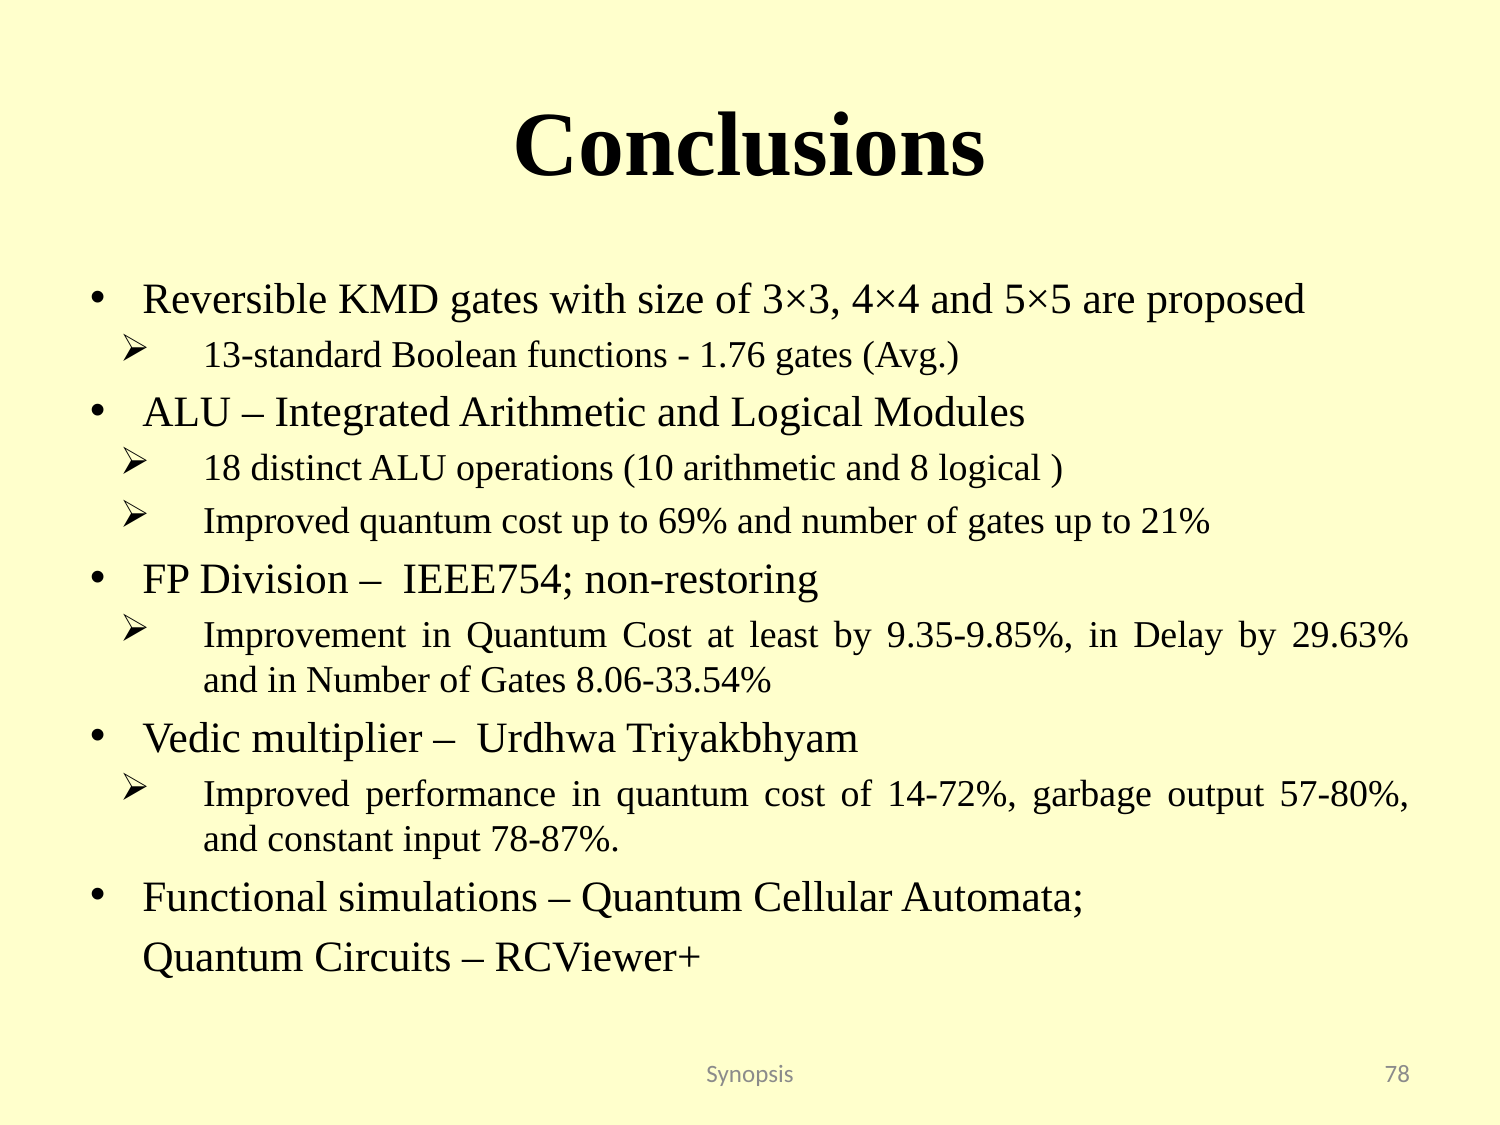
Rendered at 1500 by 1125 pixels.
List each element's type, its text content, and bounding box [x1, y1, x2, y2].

title Conclusions [75, 45, 1425, 233]
slide_number 78 [1074, 1042, 1425, 1103]
list Reversible KMD gates with size of 3×3, 4×4 and 5×5 are proposed 13-standard Boolean functions - 1.76 gates (Avg.) ALU – Integrated Arithmetic and Logical Modules 18 distinct ALU operations (10 arithmetic and 8 logical ) Improved quantum cost up to 69% and number of gates up to 21% FP Division – IEEE754; non-restoring Improvement in Quantum Cost at least by 9.35-9.85%, in Delay by 29.63% and in Number of Gates 8.06-33.54% Vedic multiplier – Urdhwa Triyakbhyam Improved performance in quantum cost of 14-72%, garbage output 57-80%, and constant input 78-87%. Functional simulations – Quantum Cellular Automata; Quantum Circuits – RCViewer+ [75, 262, 1425, 1005]
footer Synopsis [512, 1042, 988, 1103]
